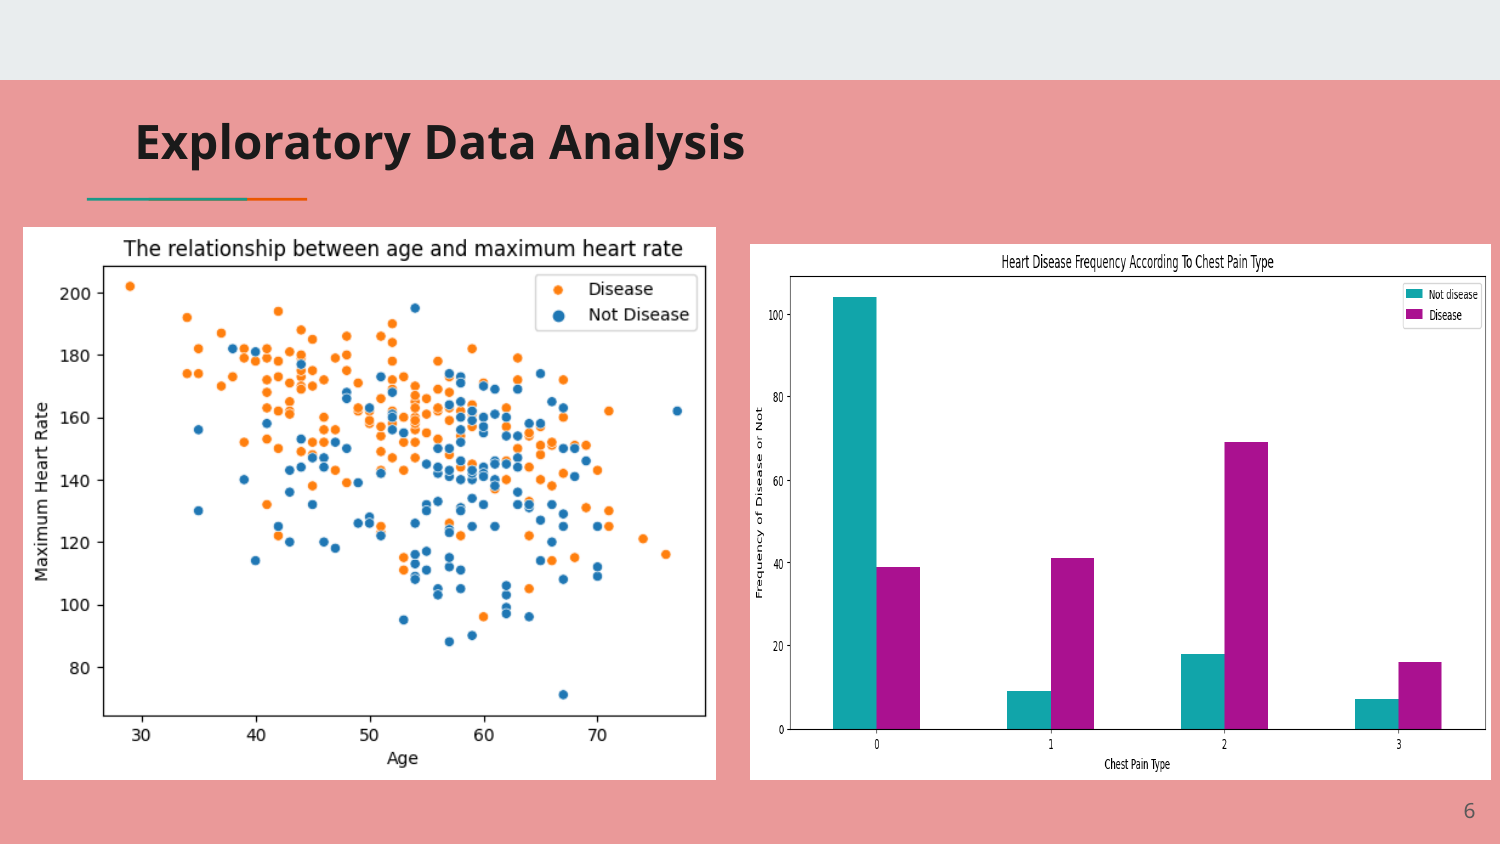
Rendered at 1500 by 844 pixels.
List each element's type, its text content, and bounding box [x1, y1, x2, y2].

title Exploratory Data Analysis [119, 96, 1381, 185]
picture [22, 227, 716, 780]
picture [749, 244, 1491, 780]
text_box [1495, 580, 1500, 647]
slide_number ‹#› [1400, 786, 1491, 844]
